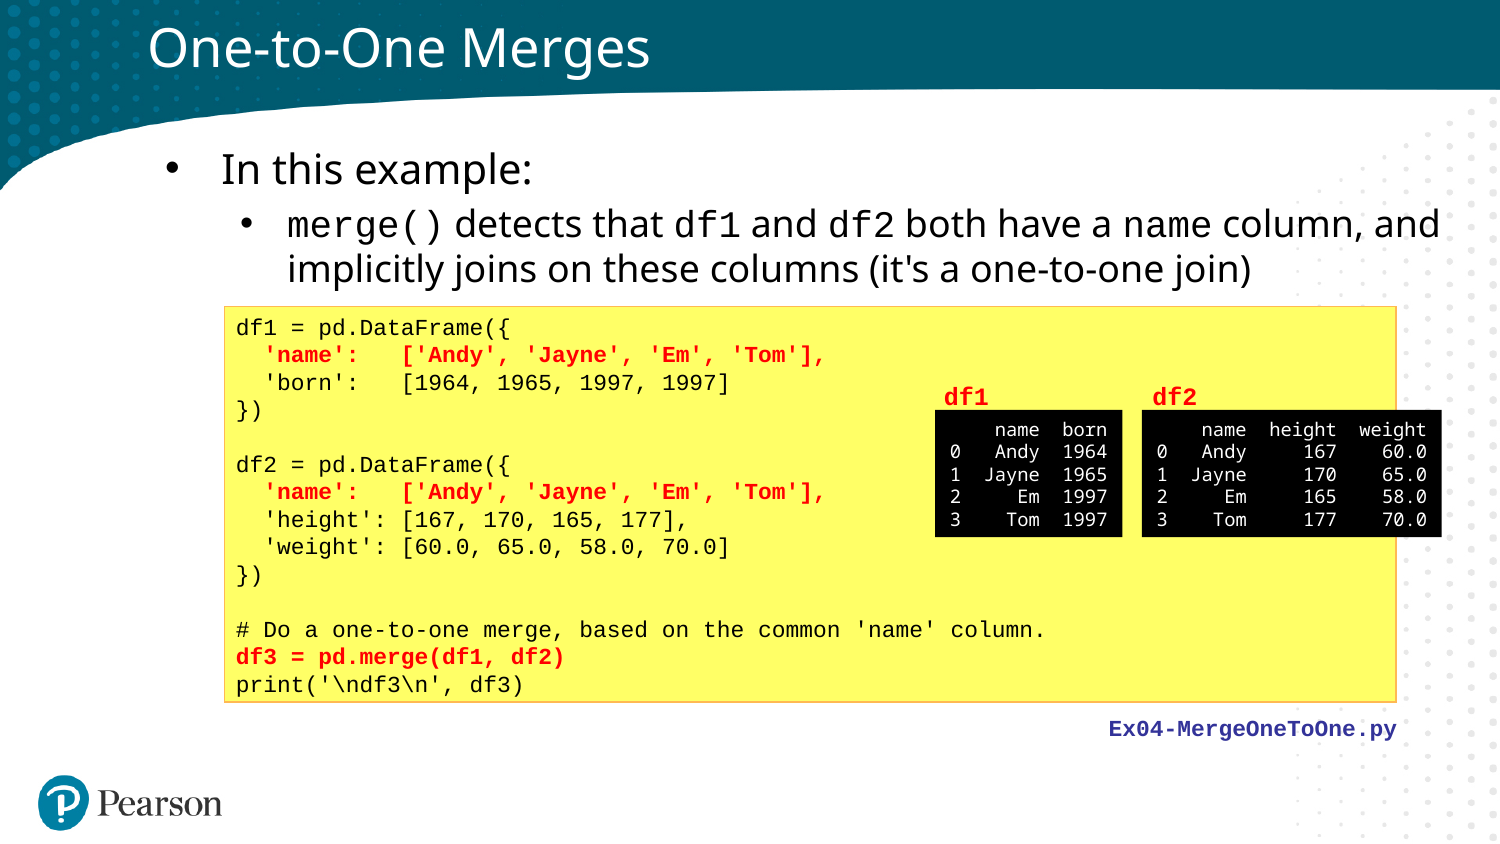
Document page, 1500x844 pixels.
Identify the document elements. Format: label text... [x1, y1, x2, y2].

list In this example: merge() detects that df1 and df2 both have a name column, and implicitly joins on these columns (it's a one-to-one join) [150, 135, 1467, 785]
text_box df2 [1137, 372, 1213, 418]
picture [0, 90, 1500, 844]
text_box Ex04-MergeOneToOne.py [1015, 706, 1413, 749]
text_box df1 [929, 372, 1004, 418]
text_box df1 = pd.DataFrame({ 'name': ['Andy', 'Jayne', 'Em', 'Tom'], 'born': [1964, 1965, 1997, 1997] }) df2 = pd.DataFrame({ 'name': ['Andy', 'Jayne', 'Em', 'Tom'], 'height': [167, 170, 165, 177], 'weight': [60.0, 65.0, 58.0, 70.0] }) # Do a one-to-one merge, based on the common 'name' column. df3 = pd.merge(df1, df2) print('\ndf3\n', df3) [224, 306, 1397, 703]
text_box name born 0 Andy 1964 1 Jayne 1965 2 Em 1997 3 Tom 1997 [935, 409, 1123, 538]
title One-to-One Merges [132, 6, 1371, 98]
text_box name height weight 0 Andy 167 60.0 1 Jayne 170 65.0 2 Em 165 58.0 3 Tom 177 70.0 [1141, 409, 1442, 538]
